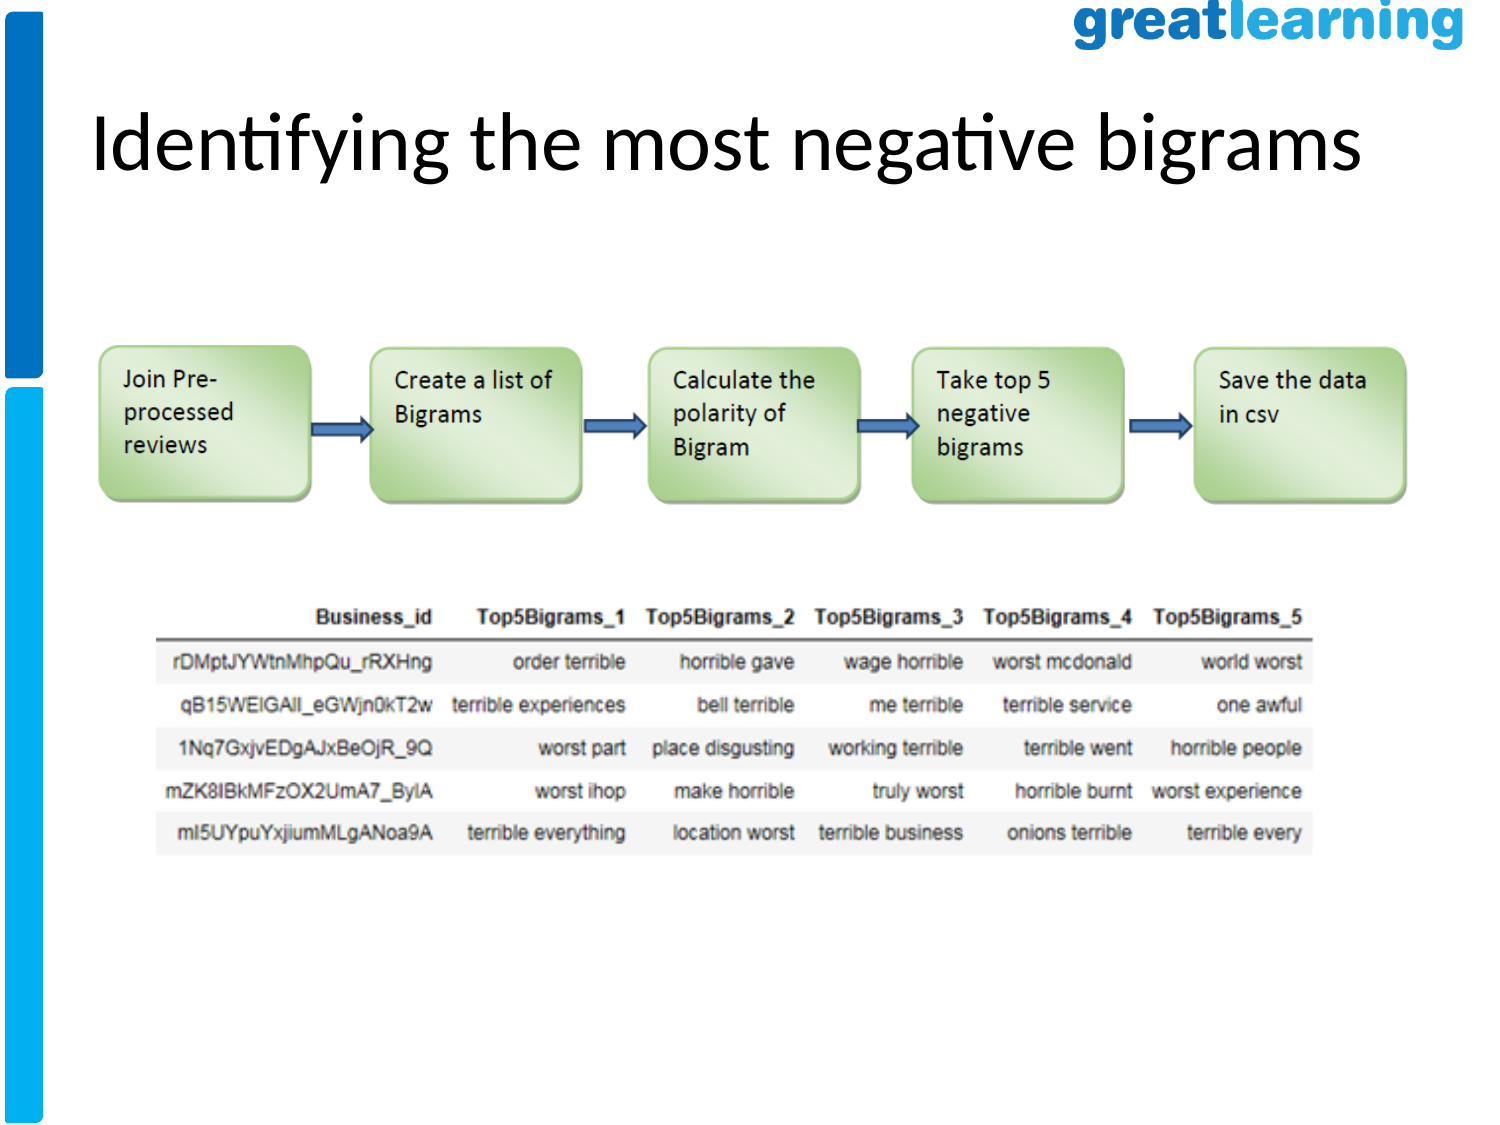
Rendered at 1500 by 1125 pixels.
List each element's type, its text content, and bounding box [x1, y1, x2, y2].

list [74, 324, 1426, 519]
title Identifying the most negative bigrams [75, 42, 1425, 231]
picture [156, 597, 1325, 867]
picture [1074, 0, 1463, 50]
